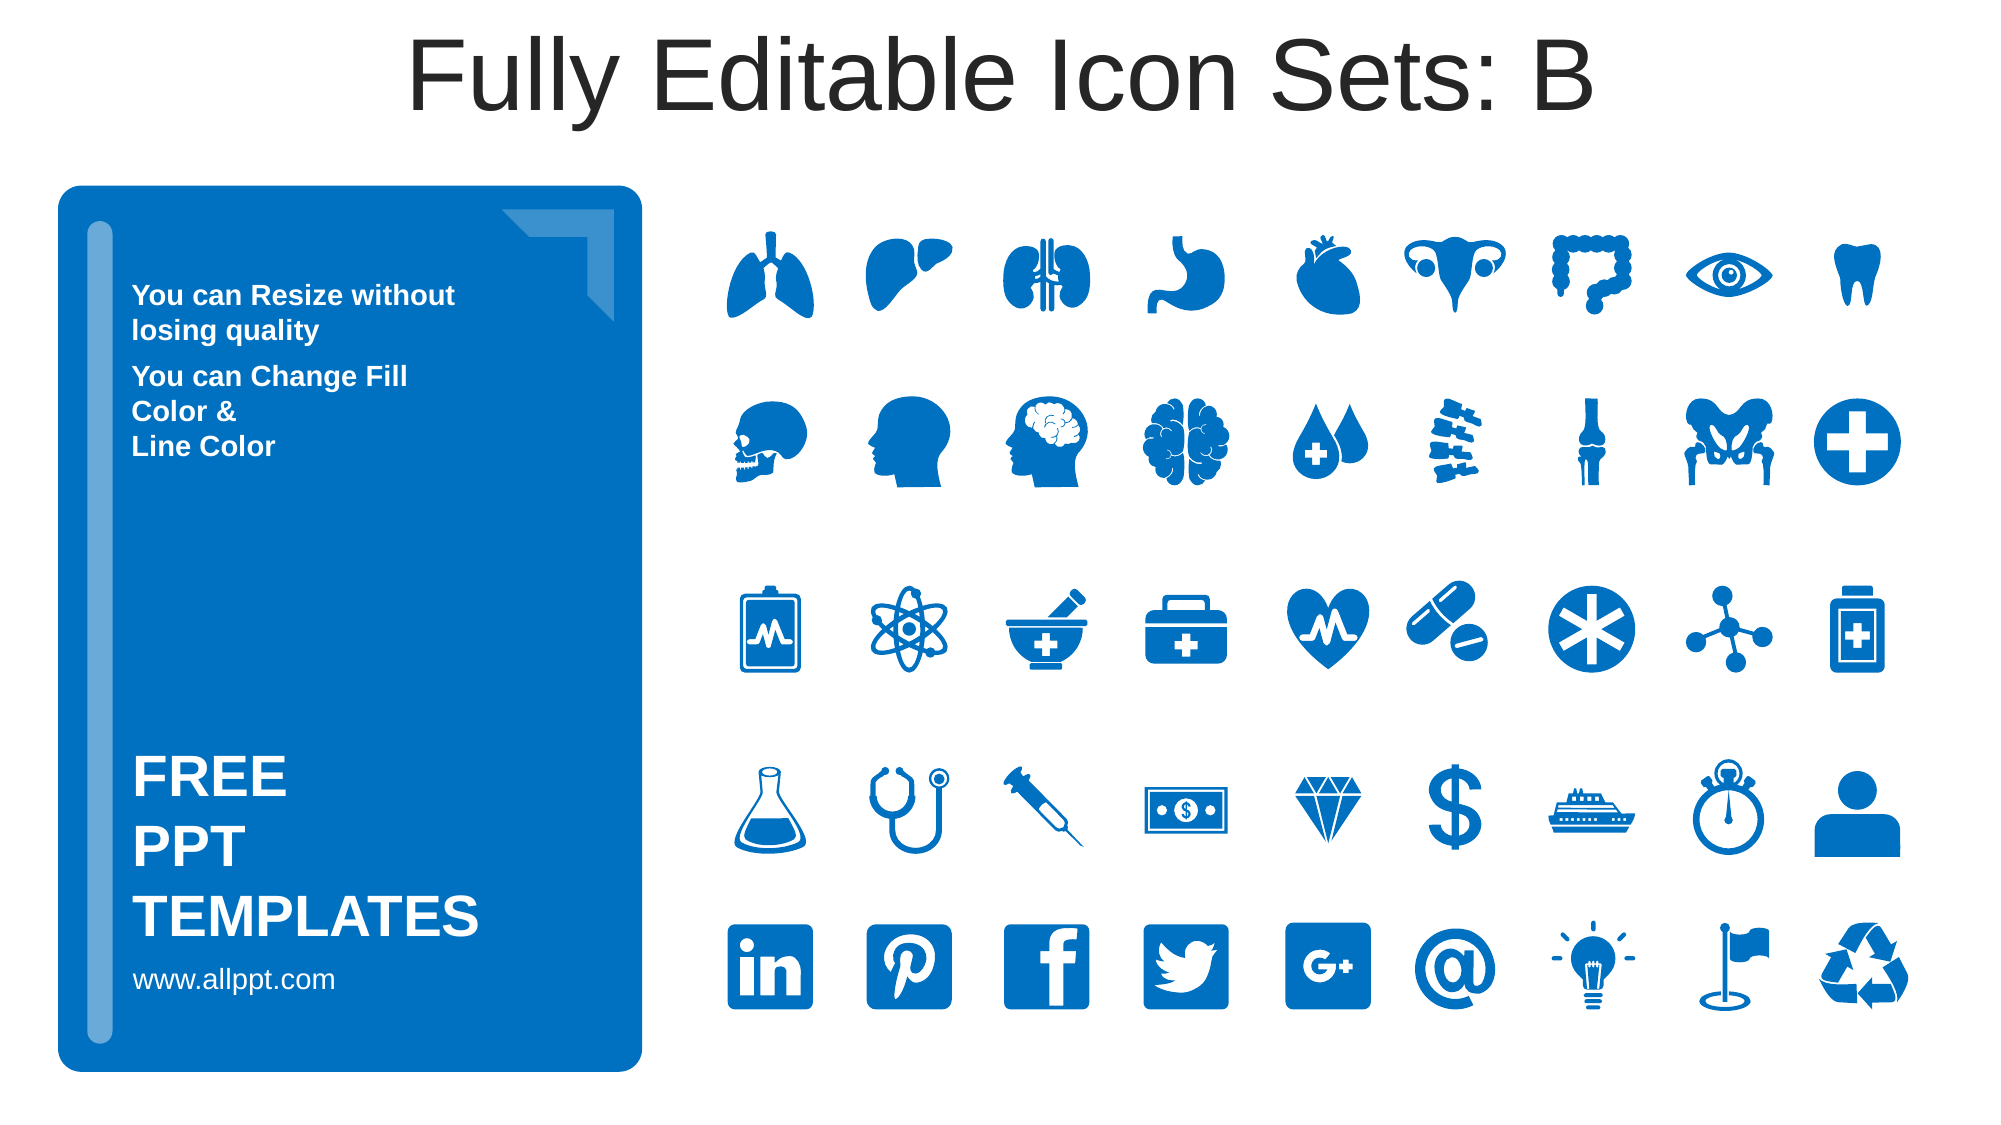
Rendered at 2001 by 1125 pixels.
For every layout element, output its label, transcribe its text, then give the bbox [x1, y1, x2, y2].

text_box [1449, 622, 1489, 663]
text_box [1836, 769, 1878, 811]
text_box [1146, 235, 1226, 315]
text_box [1405, 579, 1477, 646]
text_box [1547, 787, 1637, 834]
text_box [1683, 397, 1776, 487]
text_box [1141, 397, 1231, 487]
text_box [1616, 931, 1628, 943]
text_box [1004, 587, 1089, 671]
text_box [869, 584, 949, 674]
text_box [1295, 233, 1362, 316]
text_box [1291, 400, 1370, 481]
text_box [1284, 921, 1372, 1011]
text_box [1547, 584, 1637, 674]
text_box [1144, 626, 1228, 665]
list Fully Editable Icon Sets: B [53, 20, 1952, 140]
text_box [732, 400, 809, 484]
text_box [1590, 919, 1597, 933]
text_box [1550, 233, 1633, 316]
text_box [1623, 955, 1637, 962]
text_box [1428, 398, 1482, 486]
text_box [1293, 775, 1364, 844]
text_box [1002, 237, 1092, 313]
text_box [1813, 813, 1902, 858]
text_box [864, 237, 954, 312]
text_box [1684, 584, 1774, 674]
text_box [738, 584, 802, 674]
text_box [1550, 955, 1564, 962]
text_box [1829, 584, 1886, 674]
text_box [726, 923, 814, 1011]
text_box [868, 396, 951, 488]
text_box [725, 230, 815, 320]
text_box [1698, 921, 1771, 1012]
text_box [1286, 587, 1371, 671]
text_box [1559, 931, 1571, 943]
text_box [1004, 395, 1089, 489]
text_box [1413, 927, 1497, 1011]
text_box [1812, 397, 1902, 487]
text_box [1691, 758, 1766, 856]
text_box [1144, 786, 1229, 835]
text_box [1002, 765, 1085, 848]
text_box [865, 923, 953, 1011]
text_box [1403, 235, 1507, 316]
text_box [1003, 923, 1091, 1011]
text_box [1142, 923, 1230, 1011]
text_box [1833, 242, 1882, 308]
text_box [1427, 763, 1483, 851]
text_box [1576, 397, 1607, 487]
text_box [868, 765, 951, 855]
text_box [733, 765, 808, 855]
text_box [1144, 593, 1228, 625]
text_box [1818, 921, 1910, 1013]
text_box [1569, 935, 1617, 1011]
text_box [1684, 251, 1775, 299]
